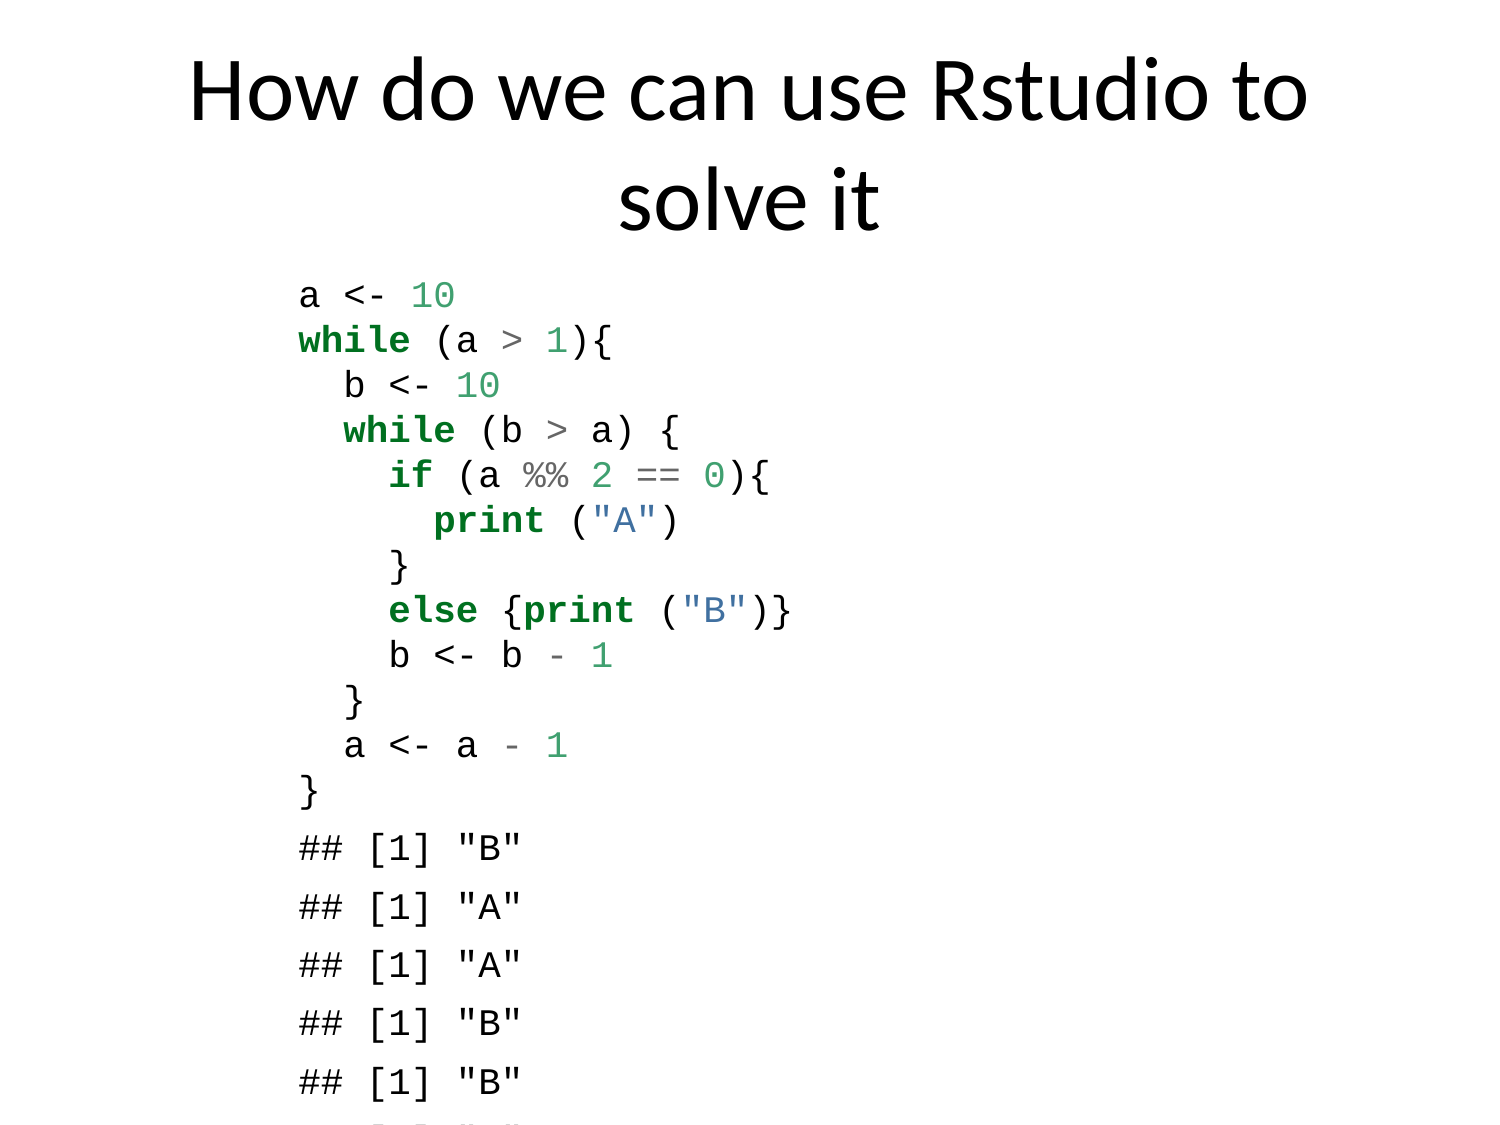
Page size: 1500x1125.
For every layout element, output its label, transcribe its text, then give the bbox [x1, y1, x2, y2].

list a <- 10 while (a > 1){ b <- 10 while (b > a) { if (a %% 2 == 0){ print ("A") } else {print ("B")} b <- b - 1 } a <- a - 1 } ## [1] "B" ## [1] "A" ## [1] "A" ## [1] "B" ## [1] "B" ## [1] "B" ## [1] "A" ## [1] "A" ## [1] "A" ## [1] "A" ## [1] "B" ## [1] "B" ## [1] "B" ## [1] "B" ## [1] "B" ## [1] "A" ## [1] "A" ## [1] "A" ## [1] "A" ## [1] "A" ## [1] "A" ## [1] "B" ## [1] "B" ## [1] "B" ## [1] "B" ## [1] "B" ## [1] "B" ## [1] "B" ## [1] "A" ## [1] "A" ## [1] "A" ## [1] "A" ## [1] "A" ## [1] "A" ## [1] "A" ## [1] "A" [75, 262, 1425, 1005]
title How do we can use Rstudio to solve it [75, 45, 1425, 233]
